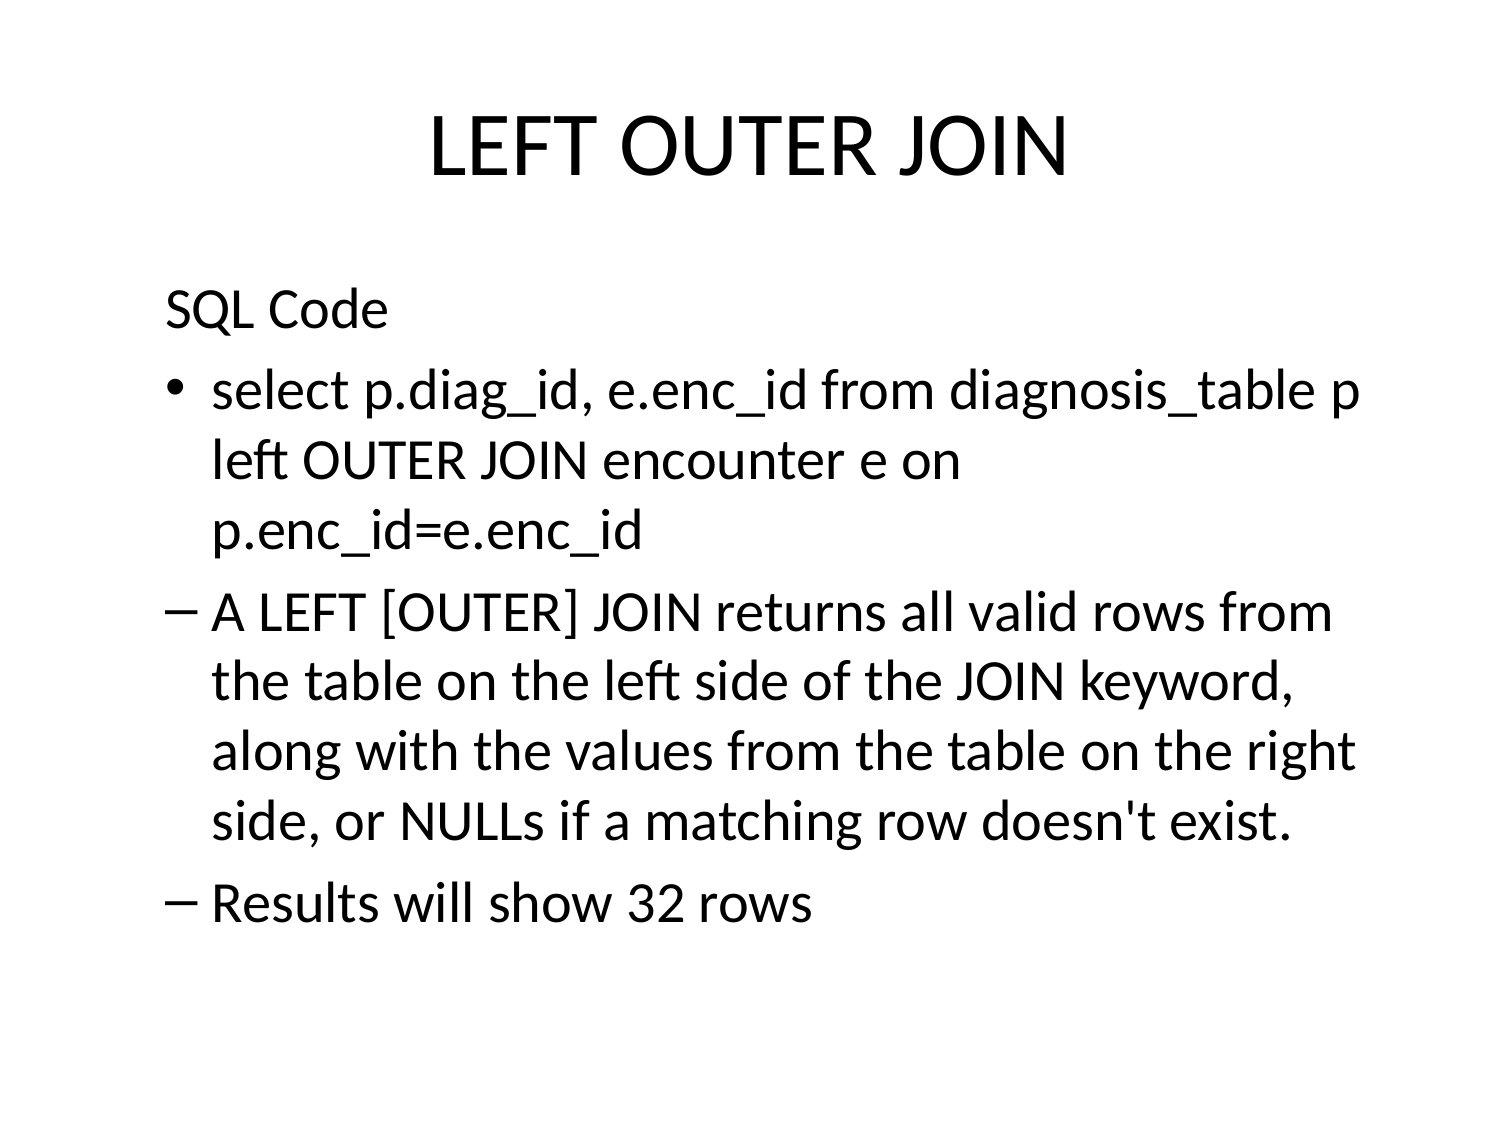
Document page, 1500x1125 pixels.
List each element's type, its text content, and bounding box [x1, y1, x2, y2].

list SQL Code select p.diag_id, e.enc_id from diagnosis_table p left OUTER JOIN encounter e on p.enc_id=e.enc_id A LEFT [OUTER] JOIN returns all valid rows from the table on the left side of the JOIN keyword, along with the values from the table on the right side, or NULLs if a matching row doesn't exist. Results will show 32 rows [75, 262, 1425, 1005]
title LEFT OUTER JOIN [75, 45, 1425, 233]
